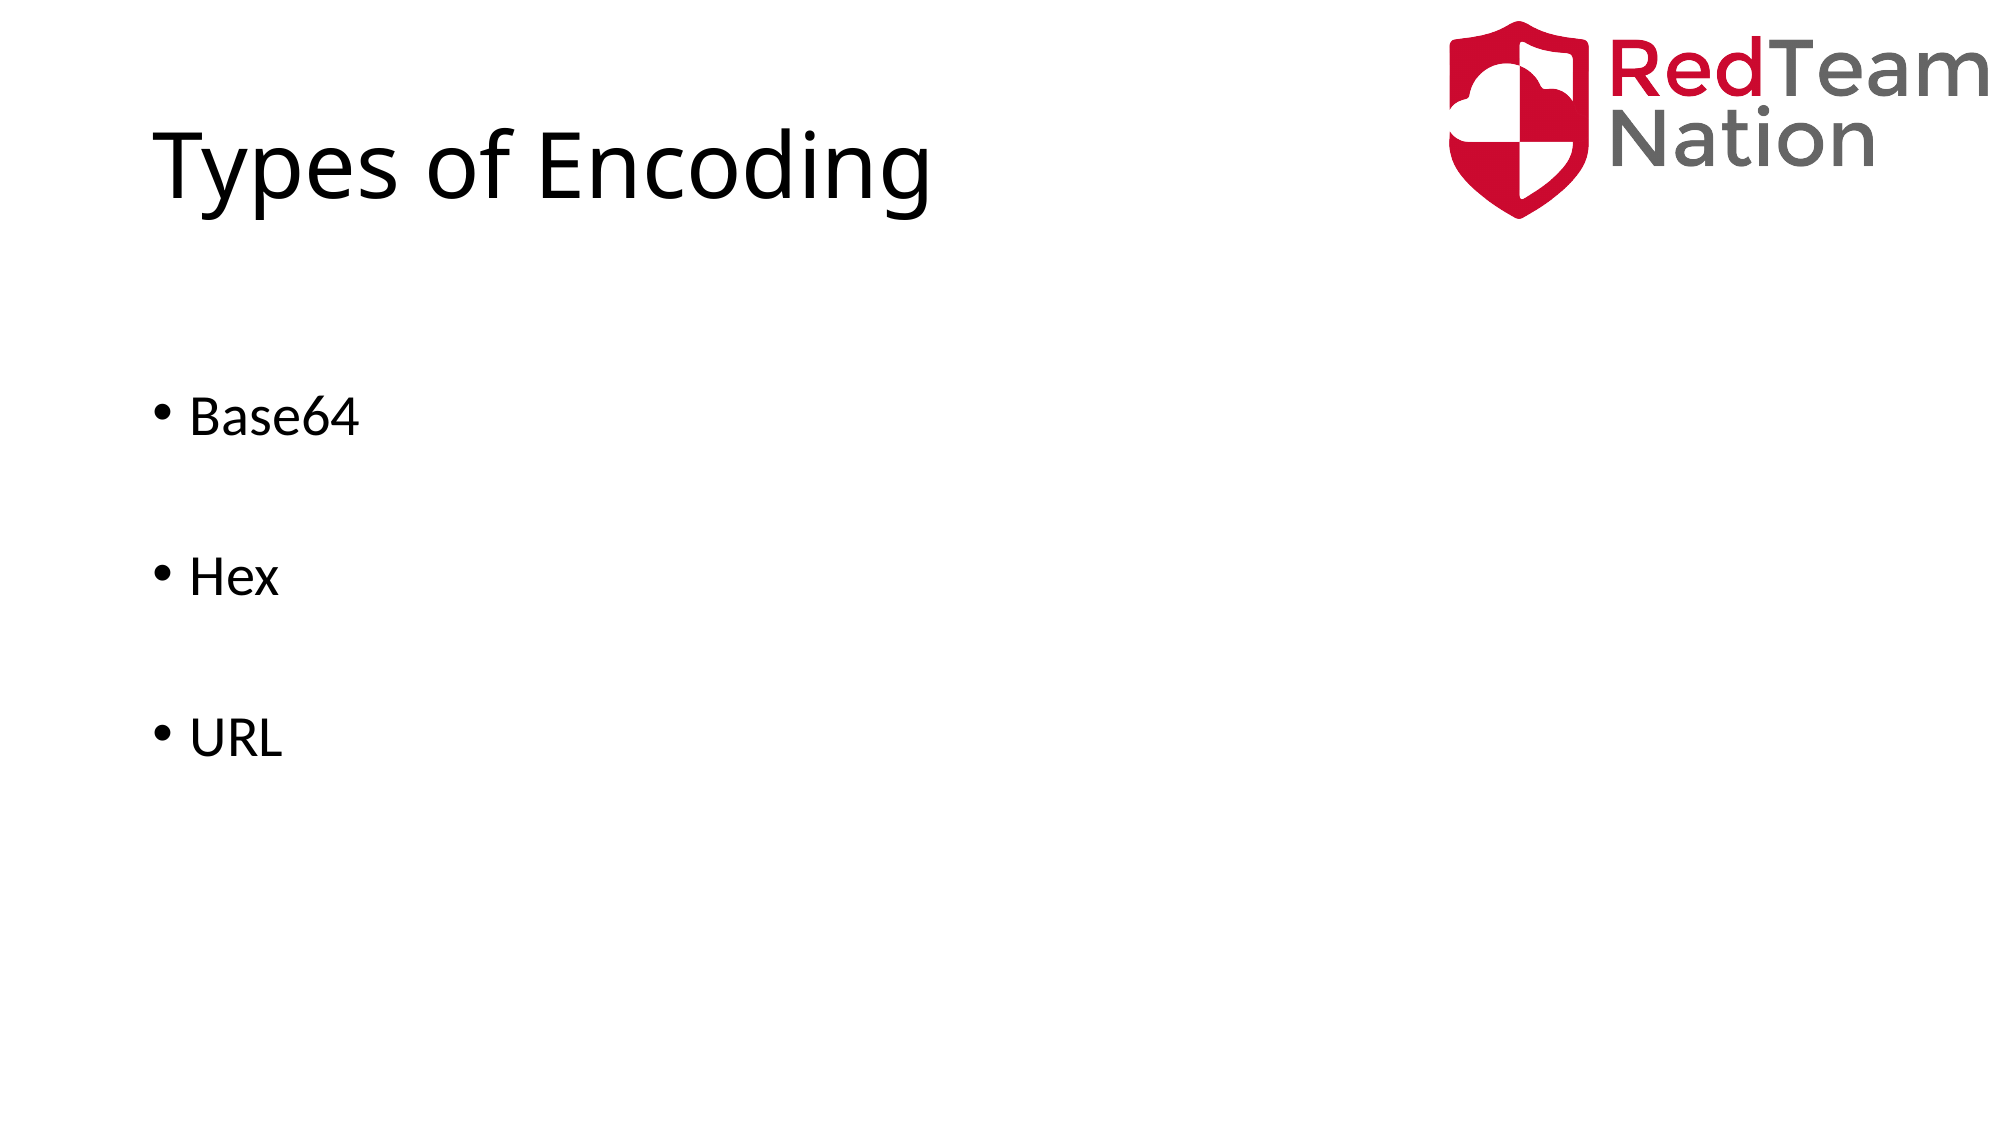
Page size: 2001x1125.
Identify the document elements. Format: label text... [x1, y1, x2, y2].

picture [1449, 21, 1988, 220]
title Types of Encoding [137, 59, 1863, 278]
list Base64 Hex URL [137, 299, 1863, 1014]
